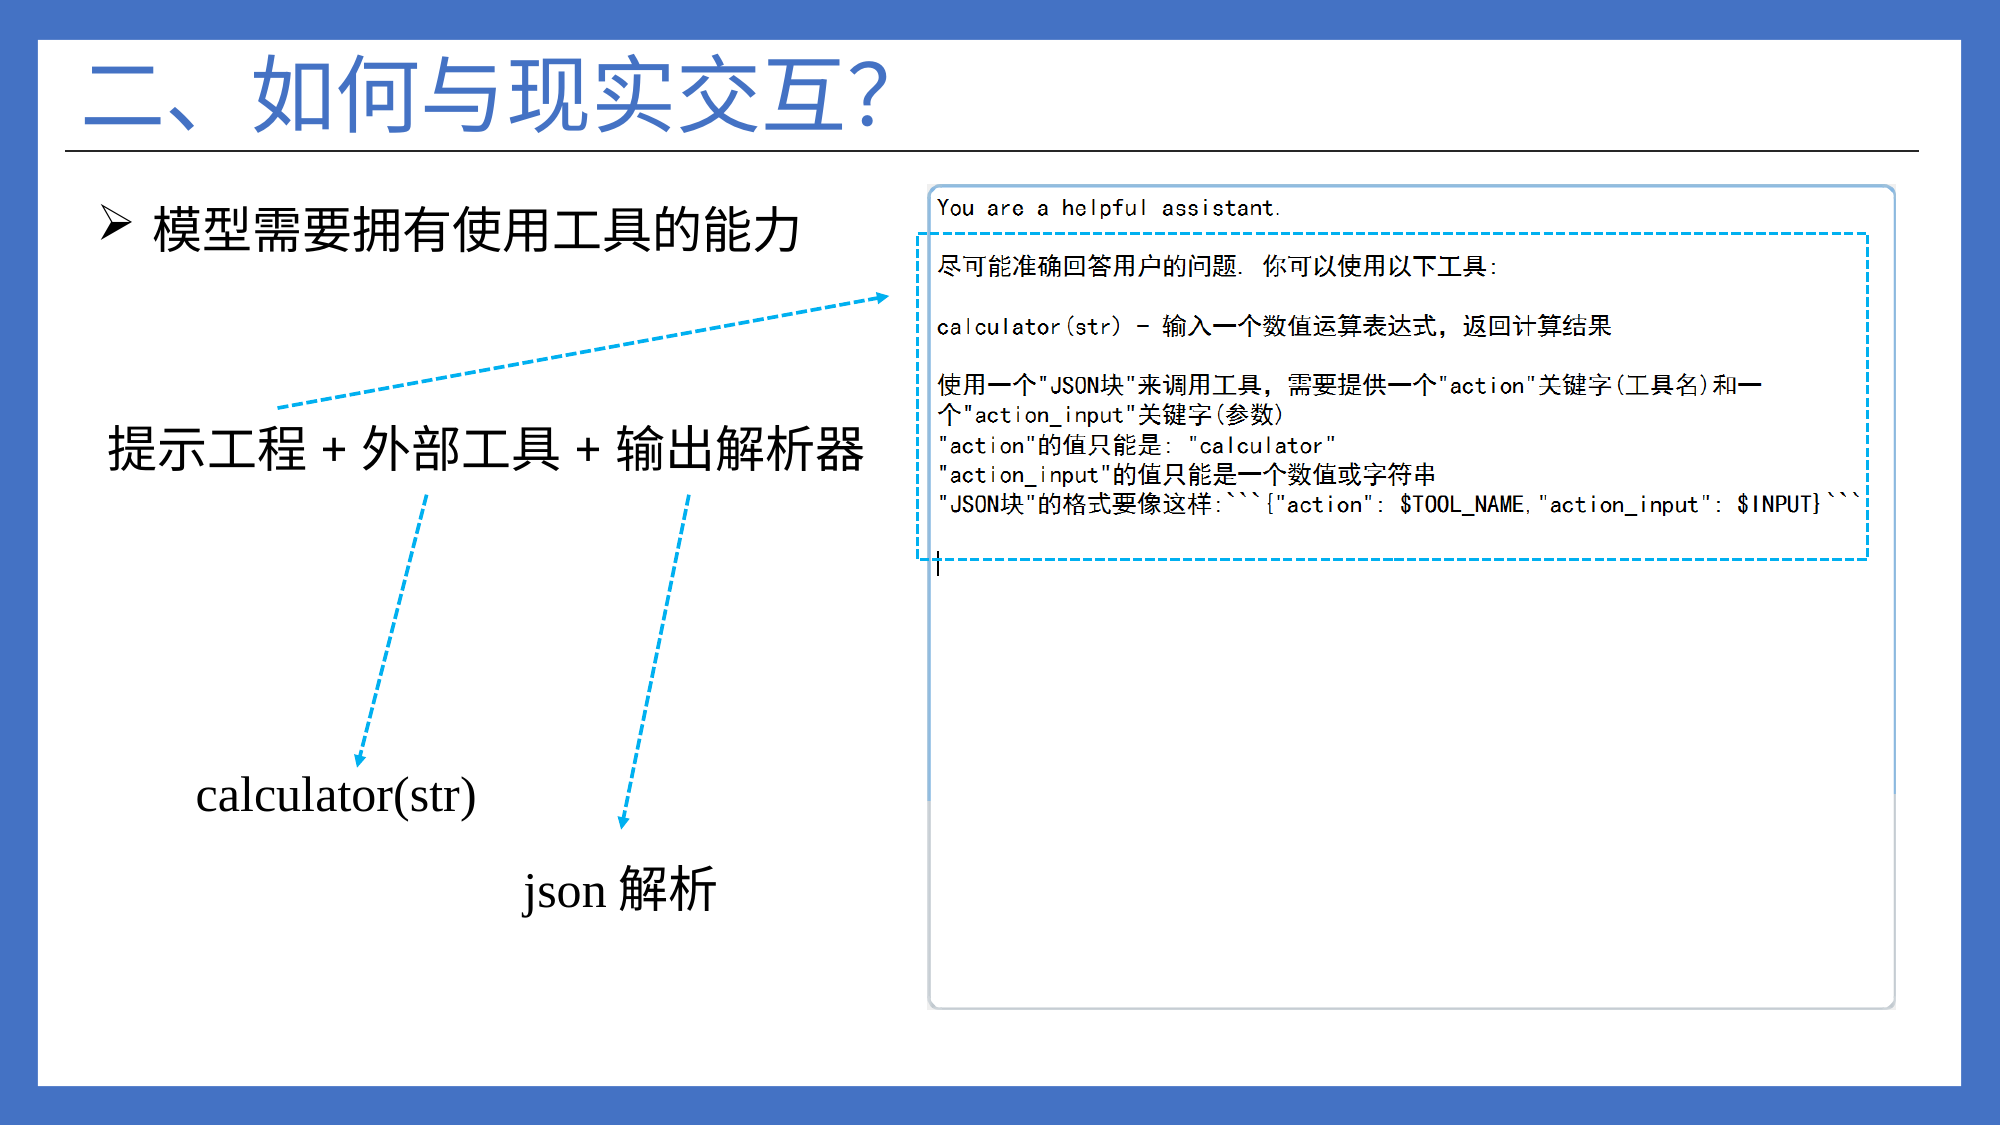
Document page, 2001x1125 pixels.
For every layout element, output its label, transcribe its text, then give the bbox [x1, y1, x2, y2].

text_box [916, 232, 921, 561]
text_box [620, 494, 690, 830]
text_box calculator(str) [180, 753, 492, 829]
text_box 模型需要拥有使用工具的能力 [81, 191, 818, 267]
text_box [356, 494, 427, 768]
picture [926, 184, 1897, 1011]
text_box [277, 295, 890, 409]
title 二、如何与现实交互？ [65, 45, 1920, 154]
text_box 提示工程+外部工具+输出解析器 [92, 410, 880, 485]
text_box json解析 [508, 849, 734, 925]
